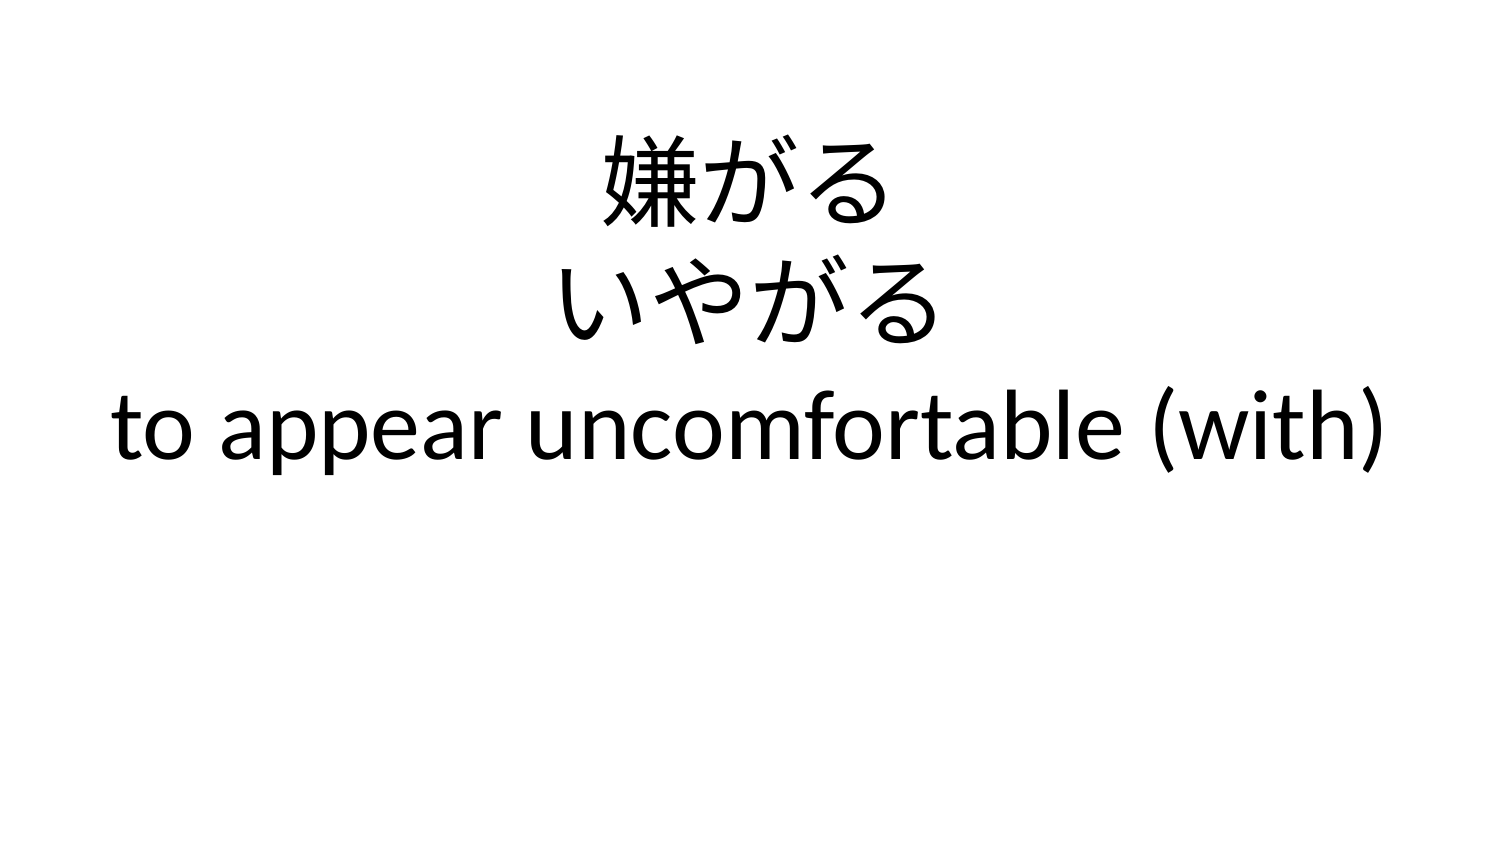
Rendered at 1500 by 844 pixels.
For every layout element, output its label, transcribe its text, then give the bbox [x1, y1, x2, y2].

text_box 嫌がる いやがる to appear uncomfortable (with) [0, 149, 1500, 450]
